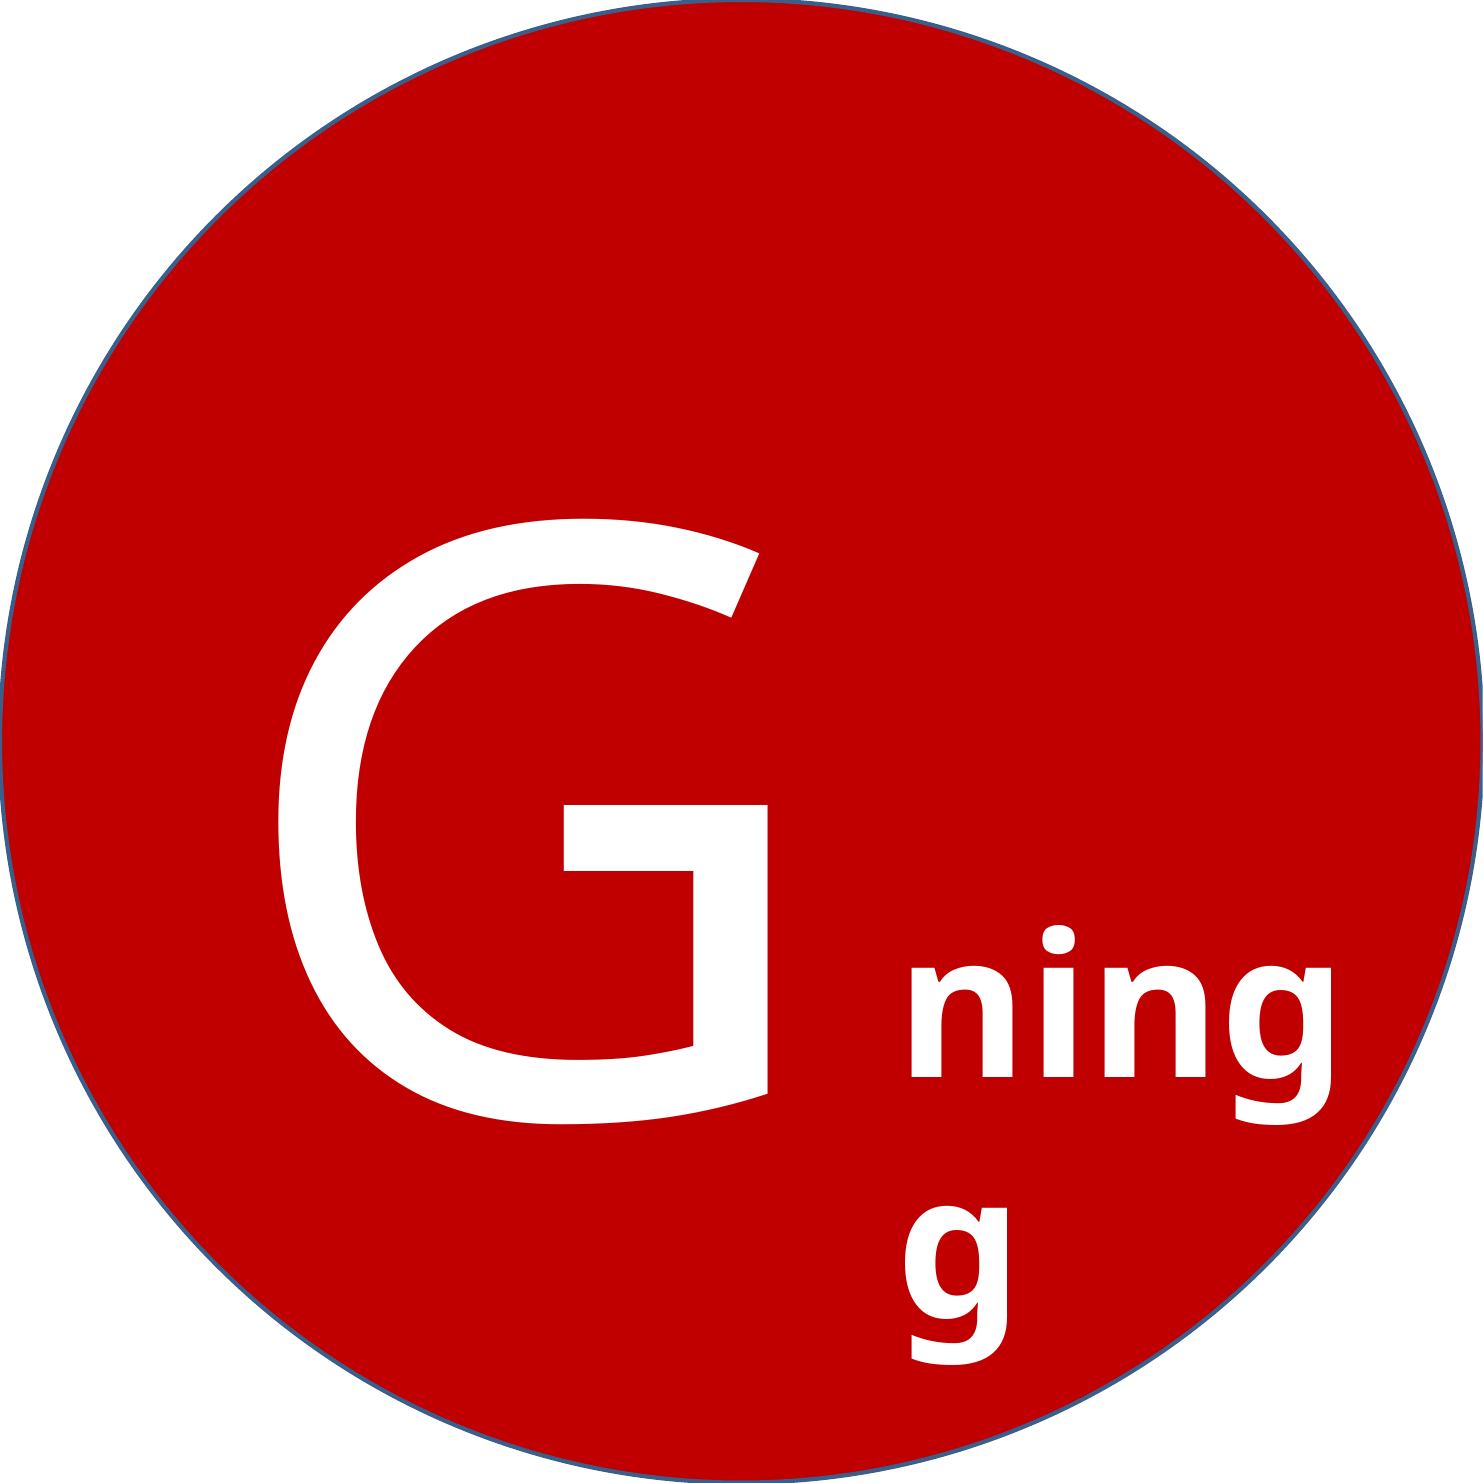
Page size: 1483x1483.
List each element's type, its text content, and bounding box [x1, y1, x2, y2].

text_box [0, 0, 1483, 1265]
text_box G [213, 284, 894, 1289]
text_box ningg [881, 870, 1421, 1365]
text_box [238, 1289, 1146, 1483]
